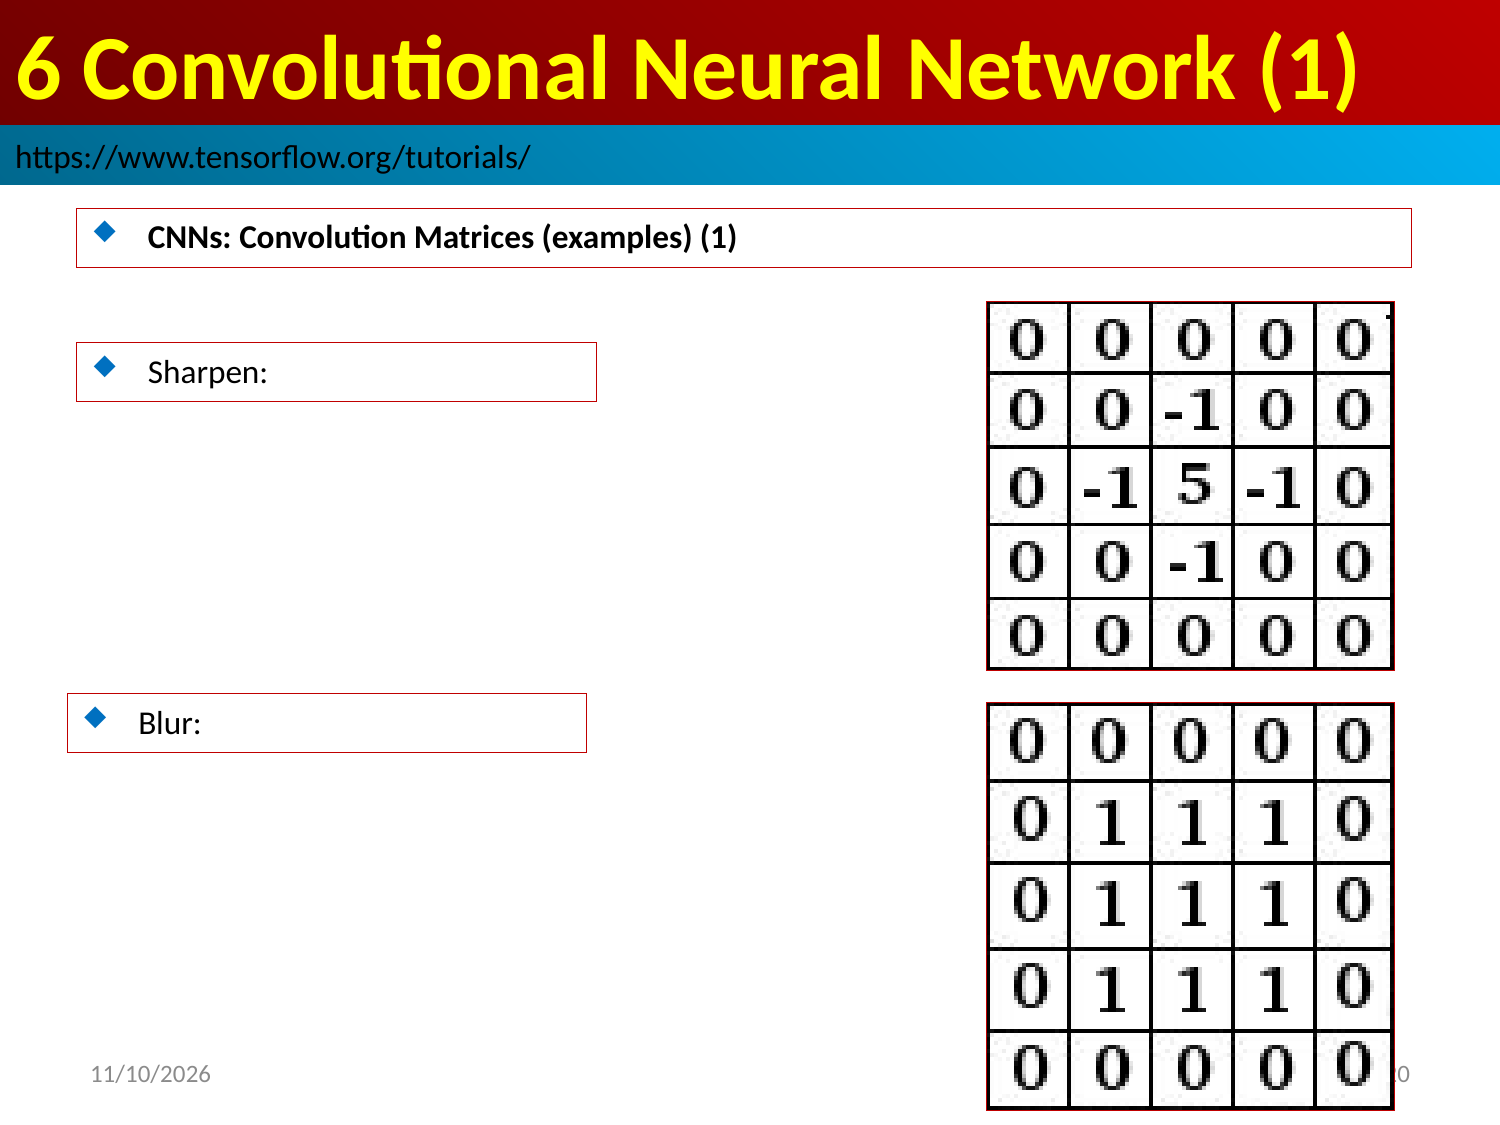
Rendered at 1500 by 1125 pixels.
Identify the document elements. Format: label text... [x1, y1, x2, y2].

text_box Sharpen: [76, 342, 597, 402]
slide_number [75, 1042, 425, 1103]
title 6 Convolutional Neural Network (1) [0, 0, 1500, 125]
text_box Blur: [67, 693, 587, 753]
subtitle CNNs: Convolution Matrices (examples) (1) [76, 208, 1412, 268]
picture [985, 702, 1395, 1111]
slide_number 20 [1398, 1042, 1425, 1103]
text_box https://www.tensorflow.org/tutorials/ [0, 125, 1500, 185]
picture [985, 301, 1395, 671]
